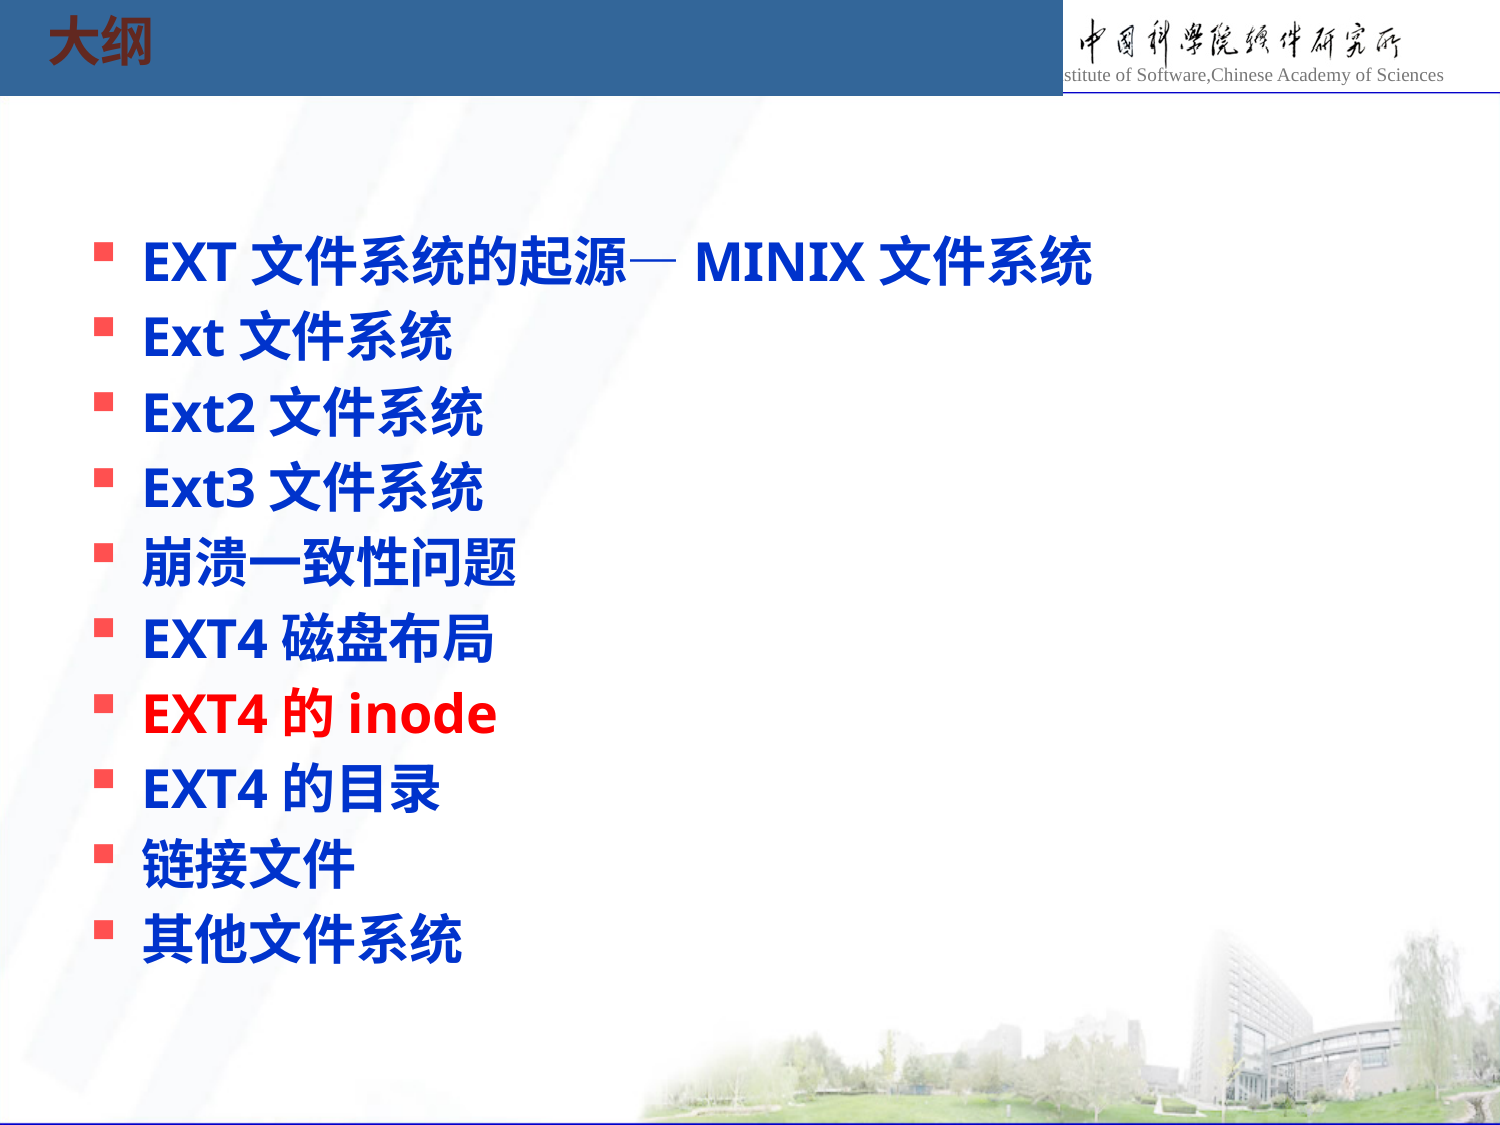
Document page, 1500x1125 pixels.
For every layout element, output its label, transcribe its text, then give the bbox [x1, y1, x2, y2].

list EXT文件系统的起源—MINIX文件系统 Ext文件系统 Ext2文件系统 Ext3文件系统 崩溃一致性问题 EXT4磁盘布局 EXT4的inode EXT4的目录 链接文件 其他文件系统 [73, 219, 1427, 1024]
text_box 大纲 [0, 0, 1063, 96]
picture [1077, 15, 1402, 71]
picture [0, 92, 1500, 1125]
